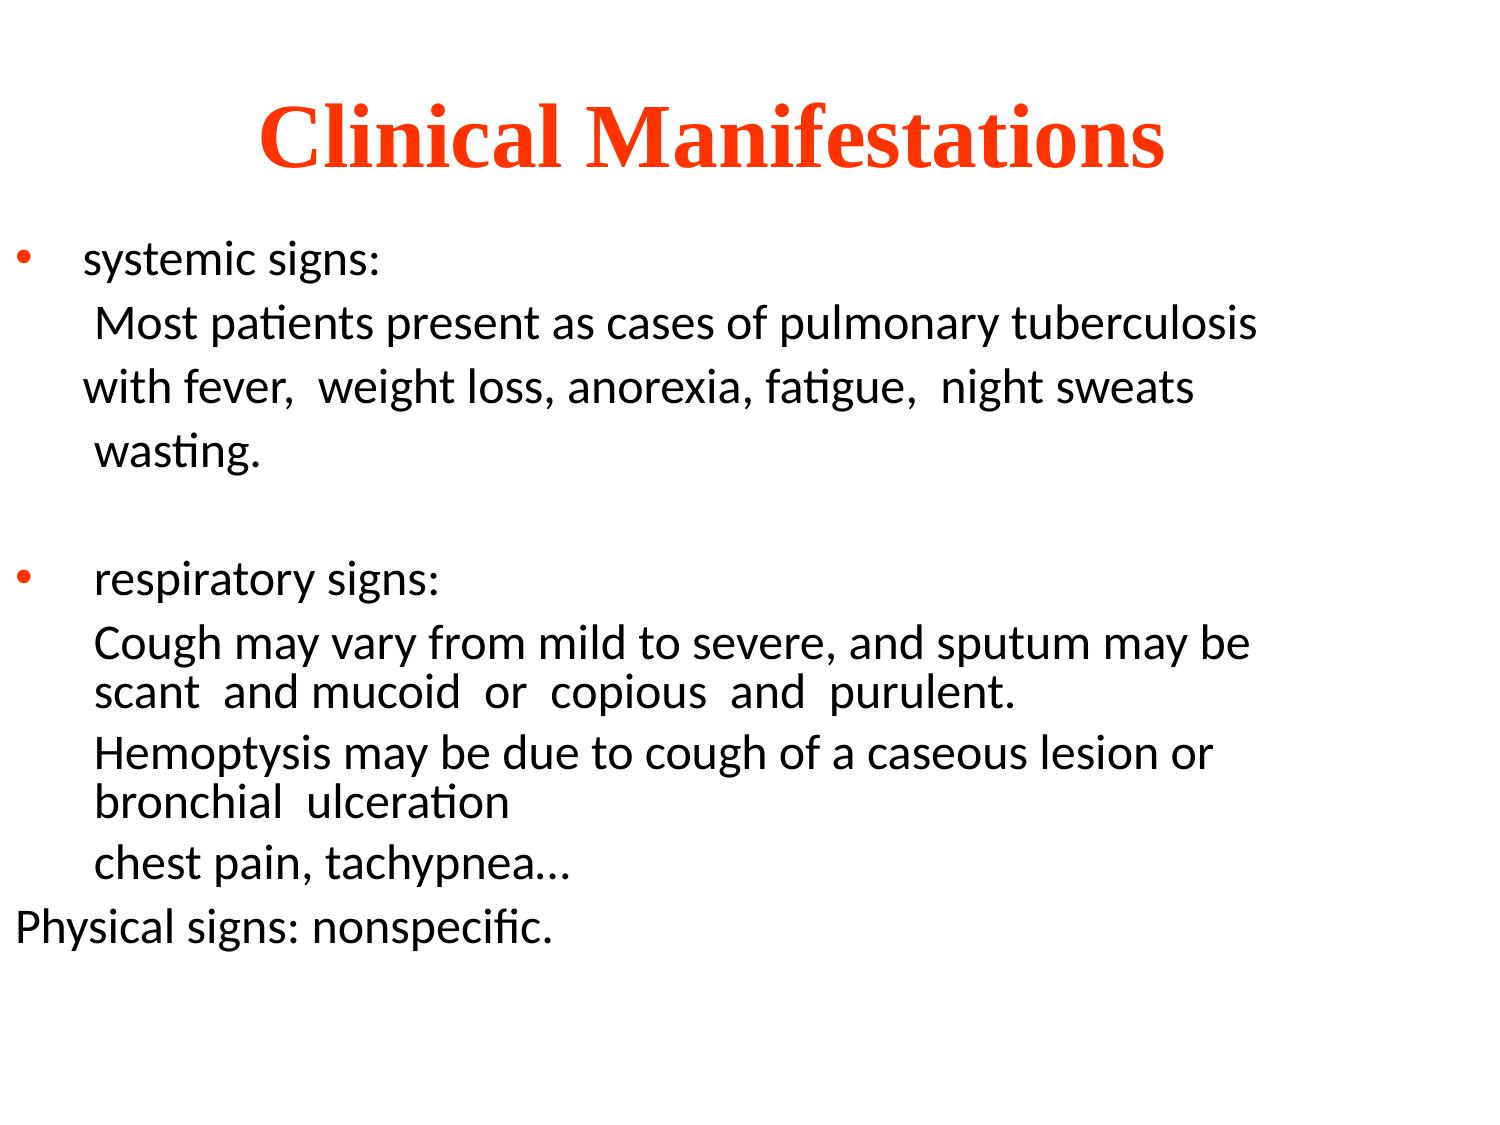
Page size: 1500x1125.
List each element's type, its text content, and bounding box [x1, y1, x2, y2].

list systemic signs: Most patients present as cases of pulmonary tuberculosis with fever, weight loss, anorexia, fatigue, night sweats wasting. respiratory signs: Cough may vary from mild to severe, and sputum may be scant and mucoid or copious and purulent. Hemoptysis may be due to cough of a caseous lesion or bronchial ulceration chest pain, tachypnea… Physical signs: nonspecific. [0, 224, 1500, 1125]
title Clinical Manifestations [74, 37, 1351, 224]
